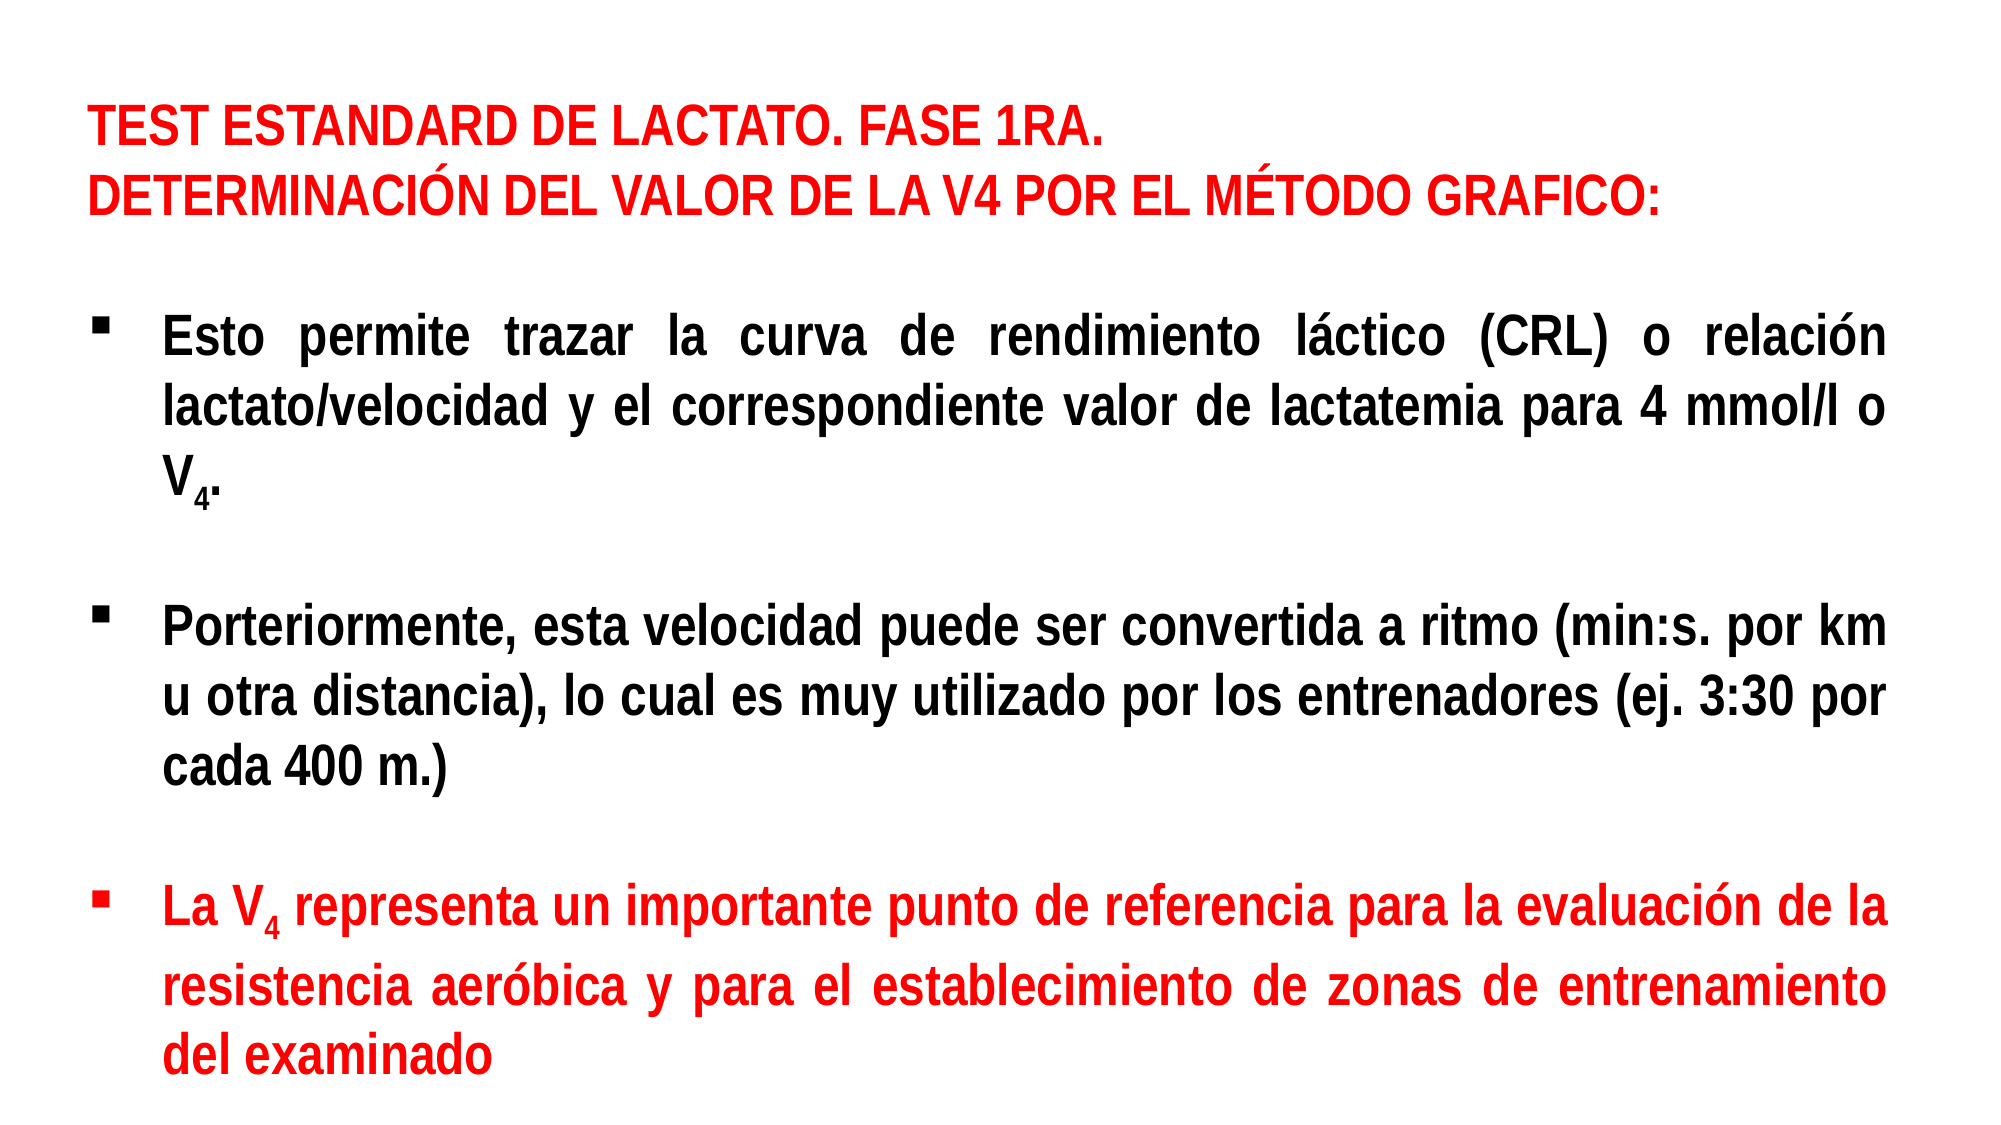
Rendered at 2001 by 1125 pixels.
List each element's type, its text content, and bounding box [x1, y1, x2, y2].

text_box TEST ESTANDARD DE LACTATO. FASE 1RA. DETERMINACIÓN DEL VALOR DE LA V4 POR EL MÉTODO GRAFICO: Esto permite trazar la curva de rendimiento láctico (CRL) o relación lactato/velocidad y el correspondiente valor de lactatemia para 4 mmol/l o V4. Porteriormente, esta velocidad puede ser convertida a ritmo (min:s. por km u otra distancia), lo cual es muy utilizado por los entrenadores (ej. 3:30 por cada 400 m.) La V4 representa un importante punto de referencia para la evaluación de la resistencia aeróbica y para el establecimiento de zonas de entrenamiento del examinado [72, 80, 1903, 1094]
